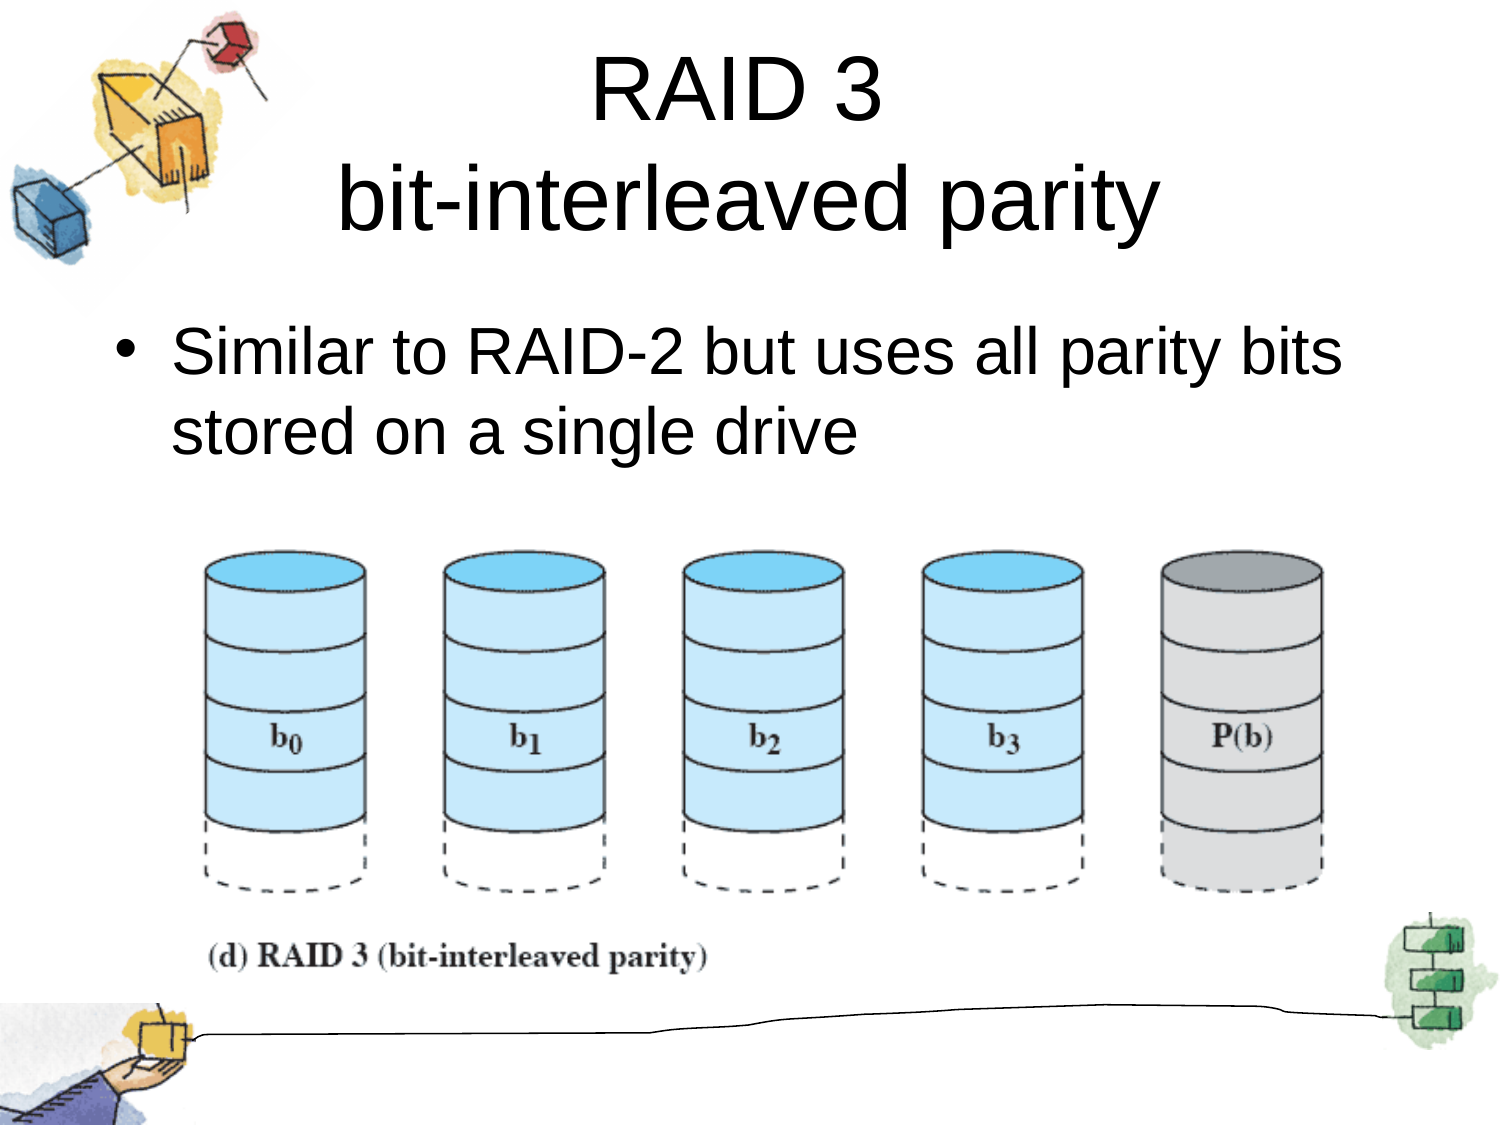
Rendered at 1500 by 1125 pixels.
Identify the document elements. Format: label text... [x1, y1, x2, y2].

title RAID 3 bit-interleaved parity [74, 44, 1426, 233]
picture [174, 524, 1344, 993]
picture [0, 85, 167, 316]
list Similar to RAID-2 but uses all parity bits stored on a single drive [99, 299, 1451, 763]
picture [1382, 912, 1500, 1050]
picture [114, 0, 274, 44]
picture [0, 1003, 196, 1125]
